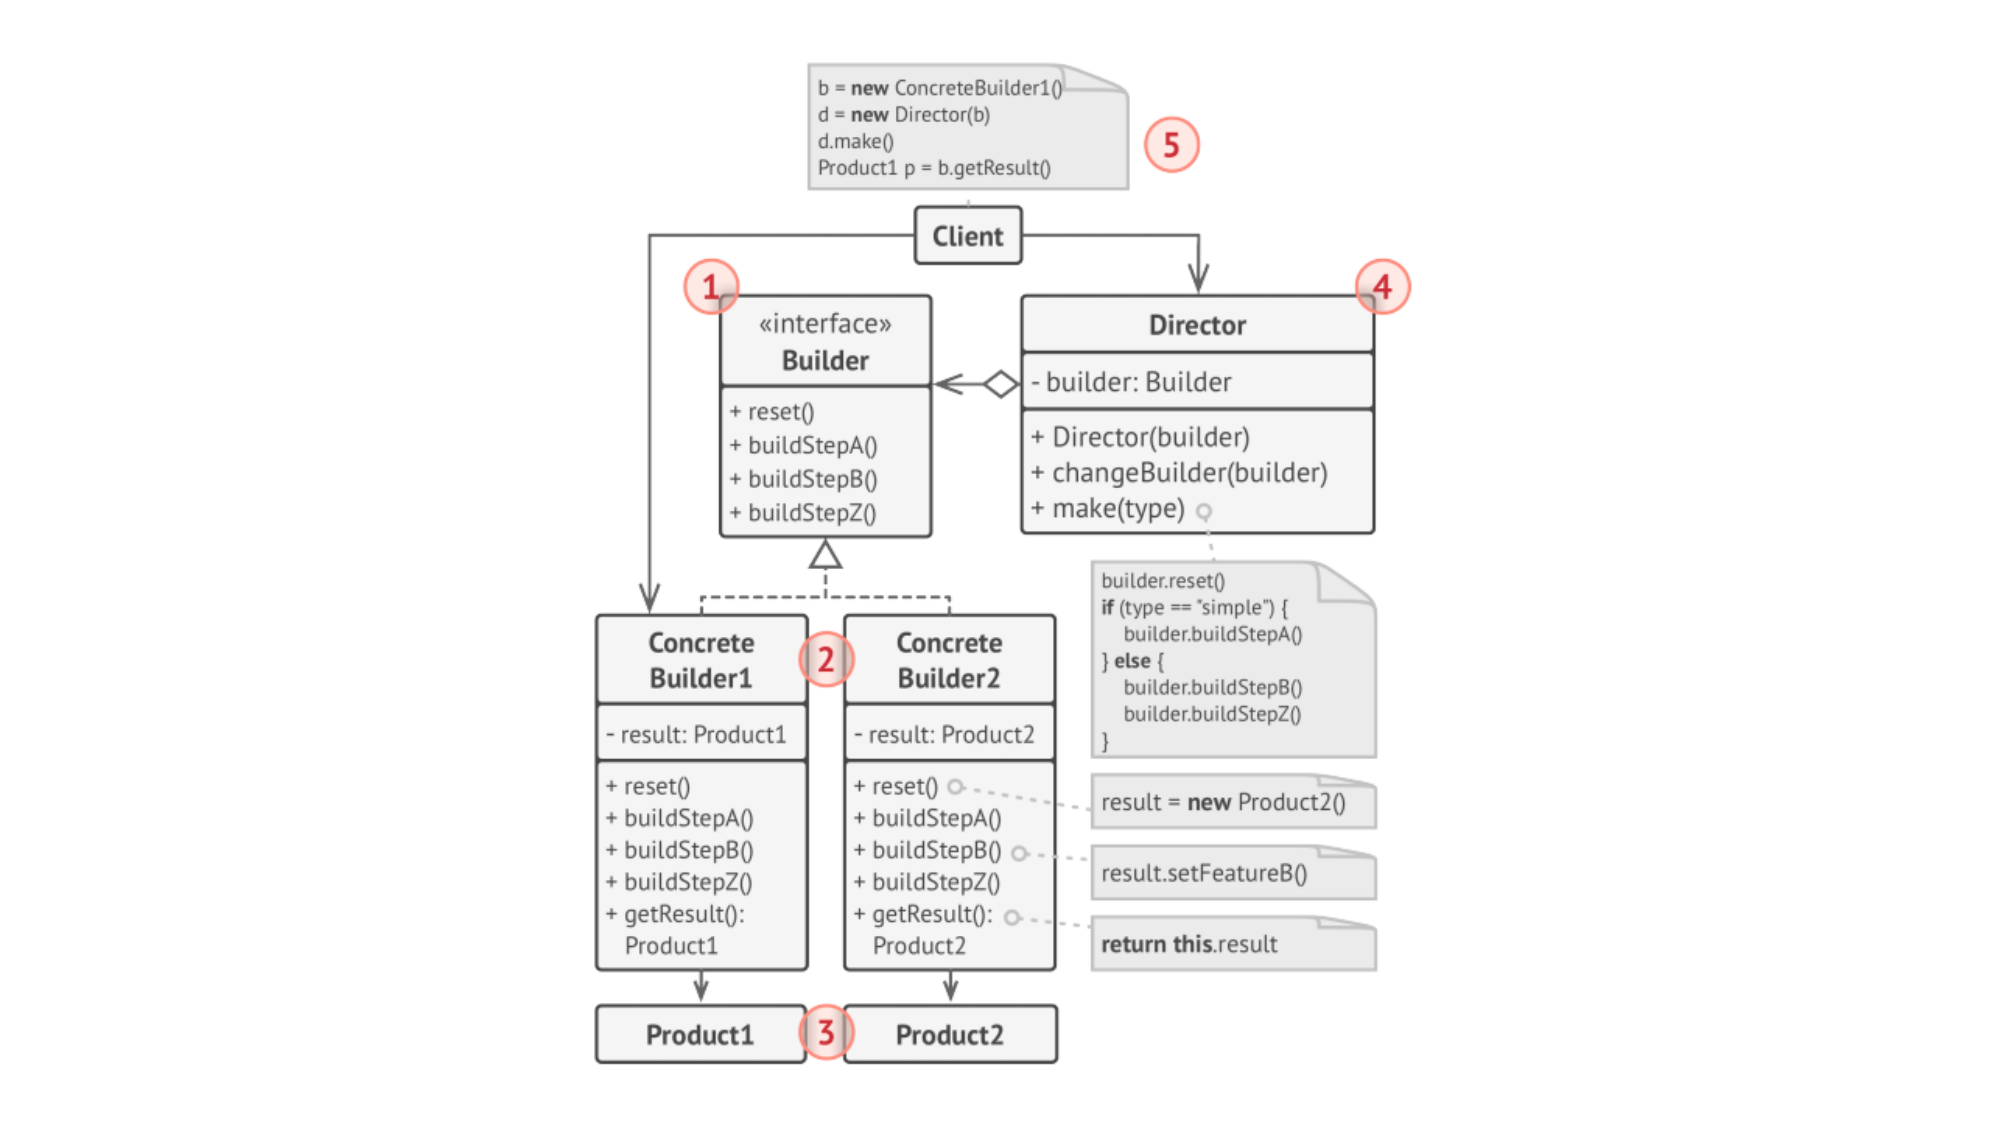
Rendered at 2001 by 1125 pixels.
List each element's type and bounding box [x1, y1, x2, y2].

list [551, 42, 1449, 1083]
